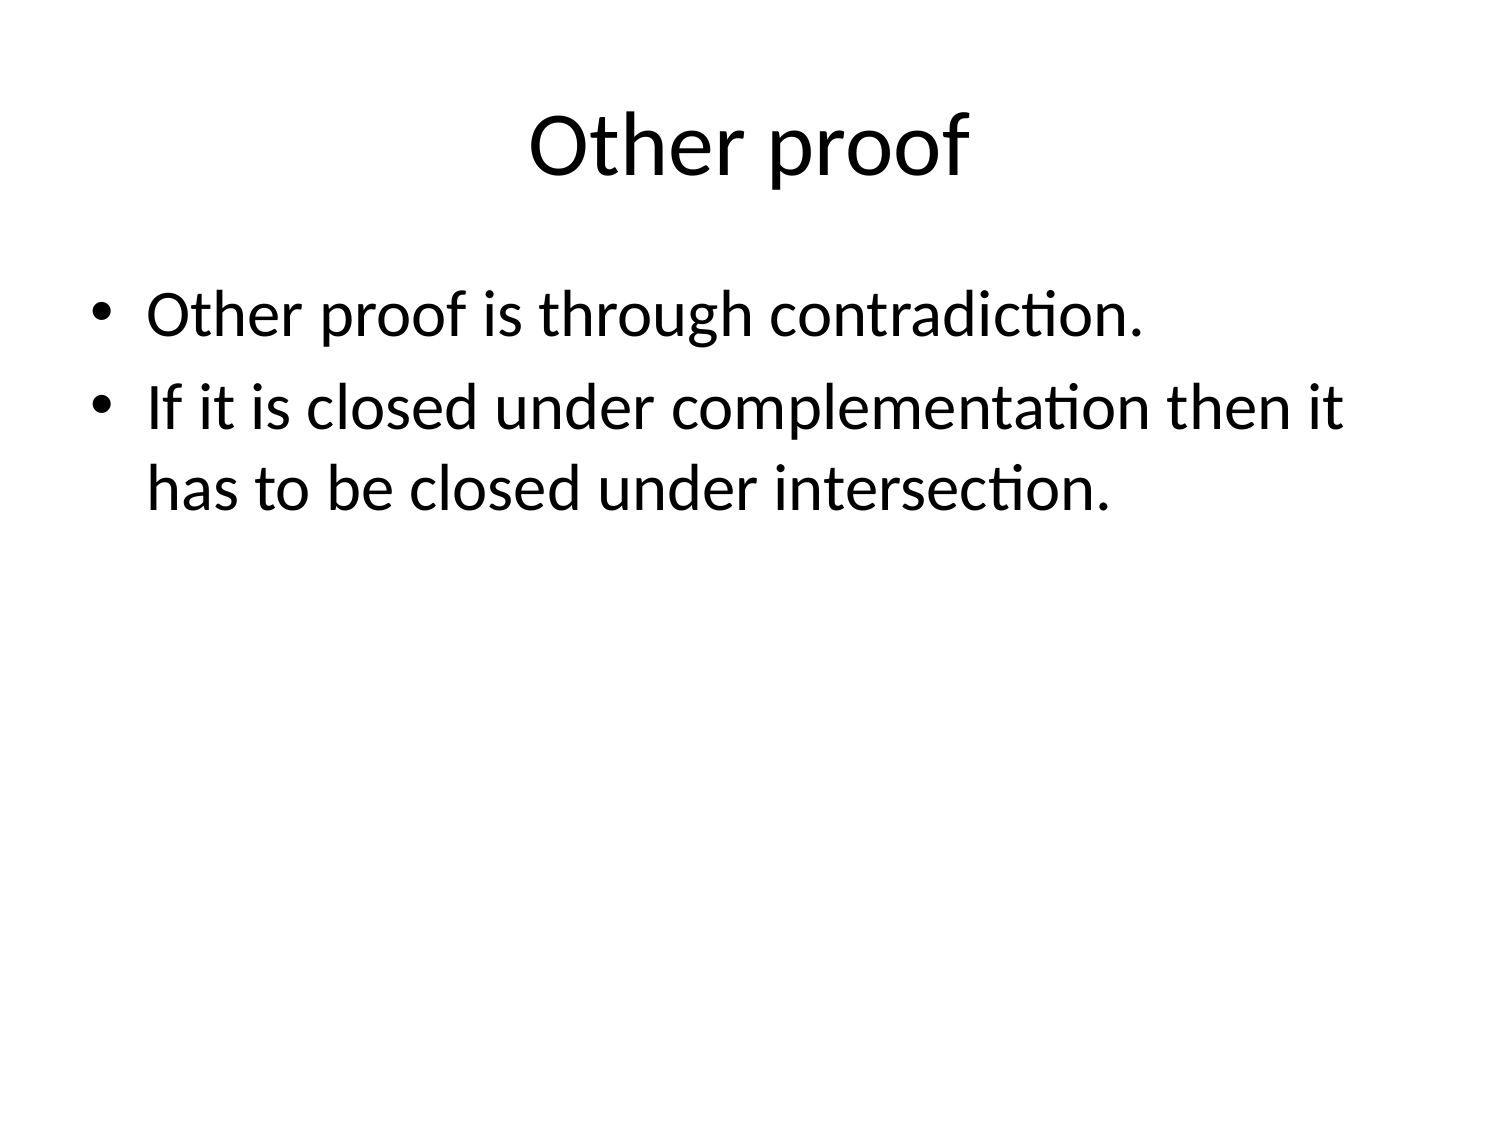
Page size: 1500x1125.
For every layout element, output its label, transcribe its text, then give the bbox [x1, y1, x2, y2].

title Other proof [75, 45, 1425, 233]
list Other proof is through contradiction. If it is closed under complementation then it has to be closed under intersection. [75, 262, 1425, 1005]
